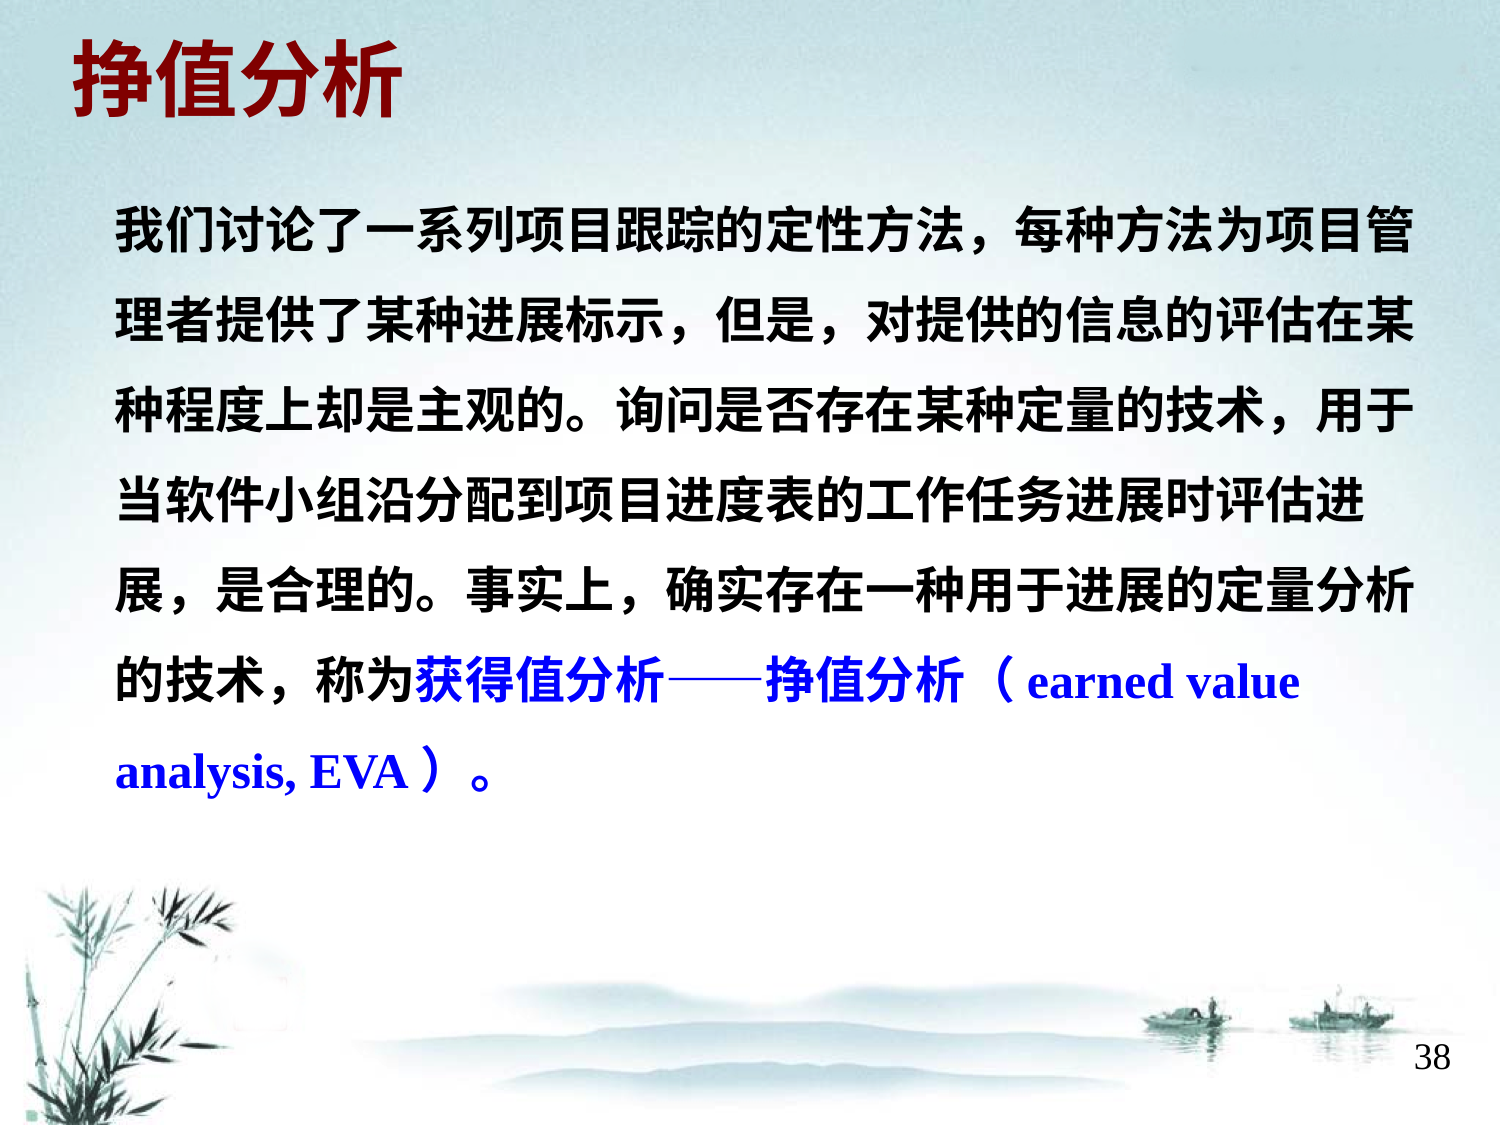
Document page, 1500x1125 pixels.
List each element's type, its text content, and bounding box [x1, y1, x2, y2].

title 挣值分析 [17, 19, 1368, 135]
slide_number 38 [1115, 1024, 1467, 1103]
picture [0, 0, 1500, 1125]
text_box 我们讨论了一系列项目跟踪的定性方法，每种方法为项目管理者提供了某种进展标示，但是，对提供的信息的评估在某种程度上却是主观的。询问是否存在某种定量的技术，用于当软件小组沿分配到项目进度表的工作任务进展时评估进展，是合理的。事实上，确实存在一种用于进展的定量分析的技术，称为获得值分析——挣值分析（earned value analysis, EVA）。 [100, 160, 1459, 806]
